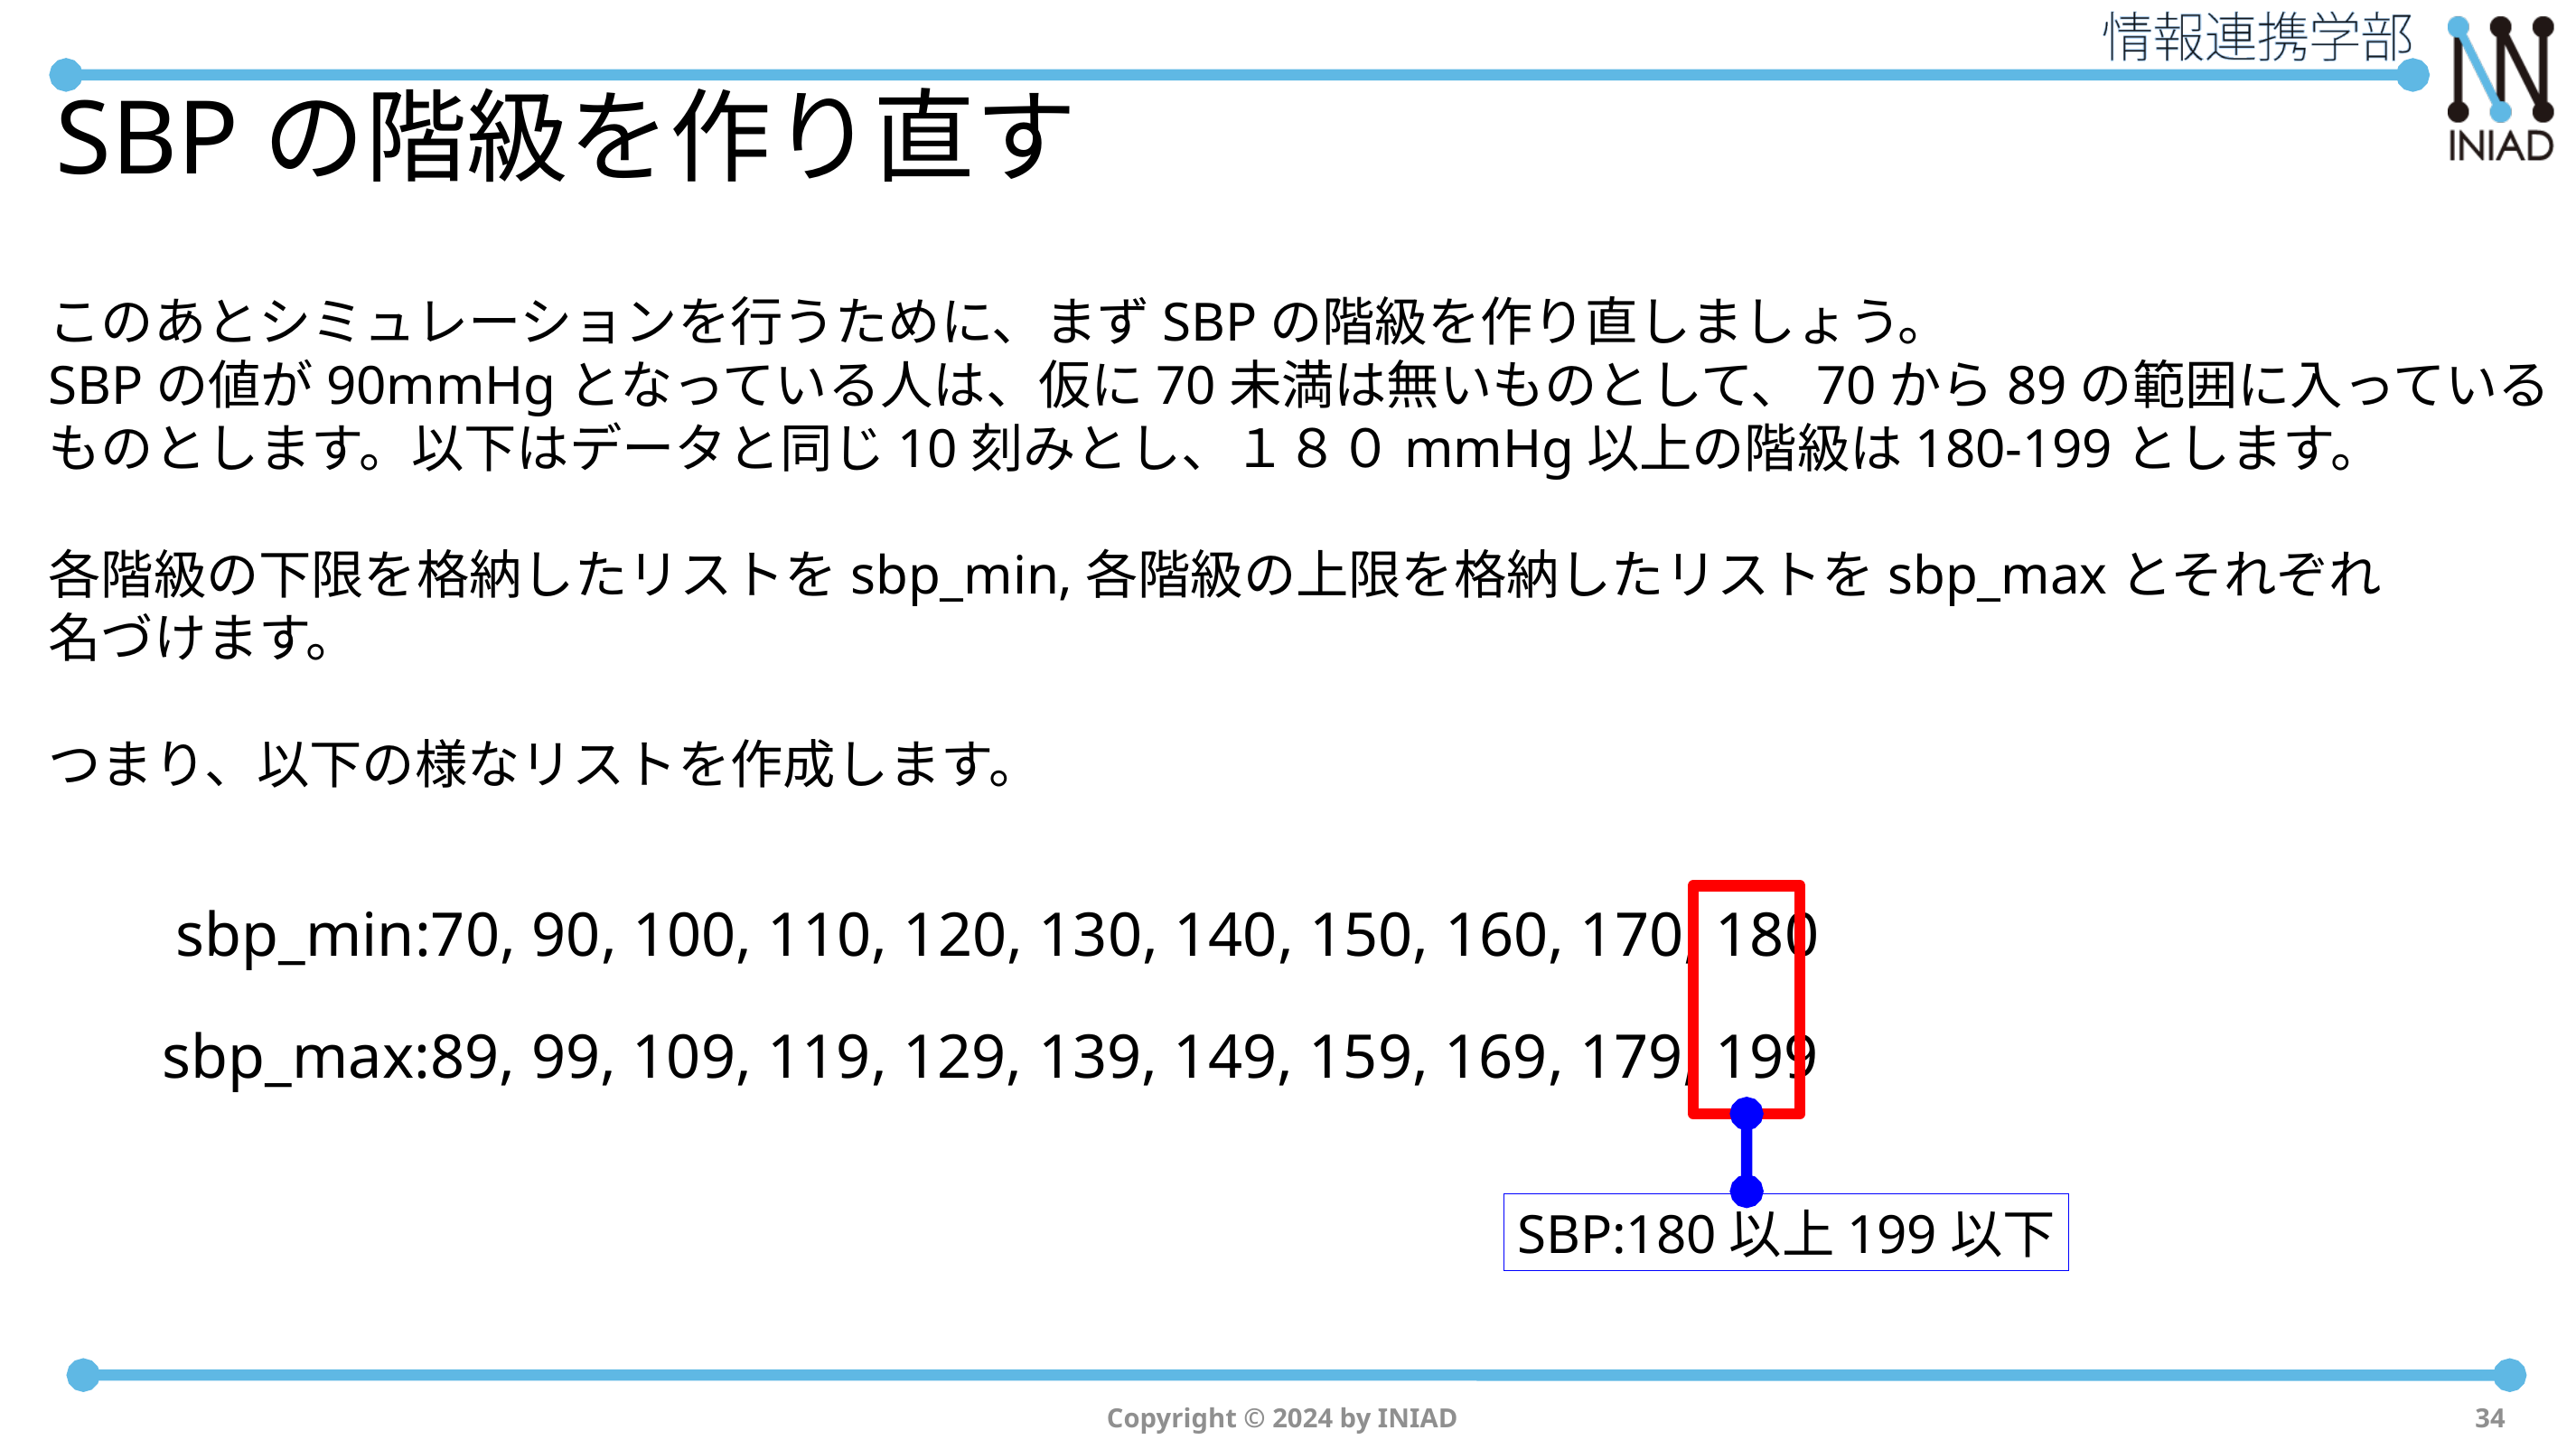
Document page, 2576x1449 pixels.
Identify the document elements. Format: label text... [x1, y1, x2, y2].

text_box sbp_max:89, 99, 109, 119, 129, 139, 149, 159, 169, 179, 199 [149, 1011, 1693, 1097]
picture [2448, 12, 2555, 170]
text_box sbp_min:70, 90, 100, 110, 120, 130, 140, 150, 160, 170, 180 [162, 889, 1693, 976]
text_box SBP:180以上199以下 [1503, 1193, 2069, 1271]
text_box このあとシミュレーションを行うために、まずSBPの階級を作り直しましょう。 SBPの値が90mmHgとなっている人は、仮に70未満は無いものとして、70から89の範囲に入っている ものとします。以下はデータと同じ10刻みとし、１８０mmHg以上の階級は180-199とします。 各階級の下限を格納したリストをsbp_min,各階級の上限を格納したリストをsbp_maxとそれぞれ 名づけます。 つまり、以下の様なリストを作成します。 [34, 281, 2564, 864]
slide_number 34 [2376, 1376, 2519, 1445]
text_box [1693, 885, 1801, 1114]
footer Copyright © 2024 by INIAD [59, 1374, 2506, 1445]
text_box sbp_min:70, 90, 100, 110, 120, 130, 140, 150, 160, 170, 180 [1801, 889, 1835, 976]
text_box sbp_max:89, 99, 109, 119, 129, 139, 149, 159, 169, 179, 199 [1801, 1011, 1834, 1097]
title SBPの階級を作り直す [55, 71, 2413, 281]
